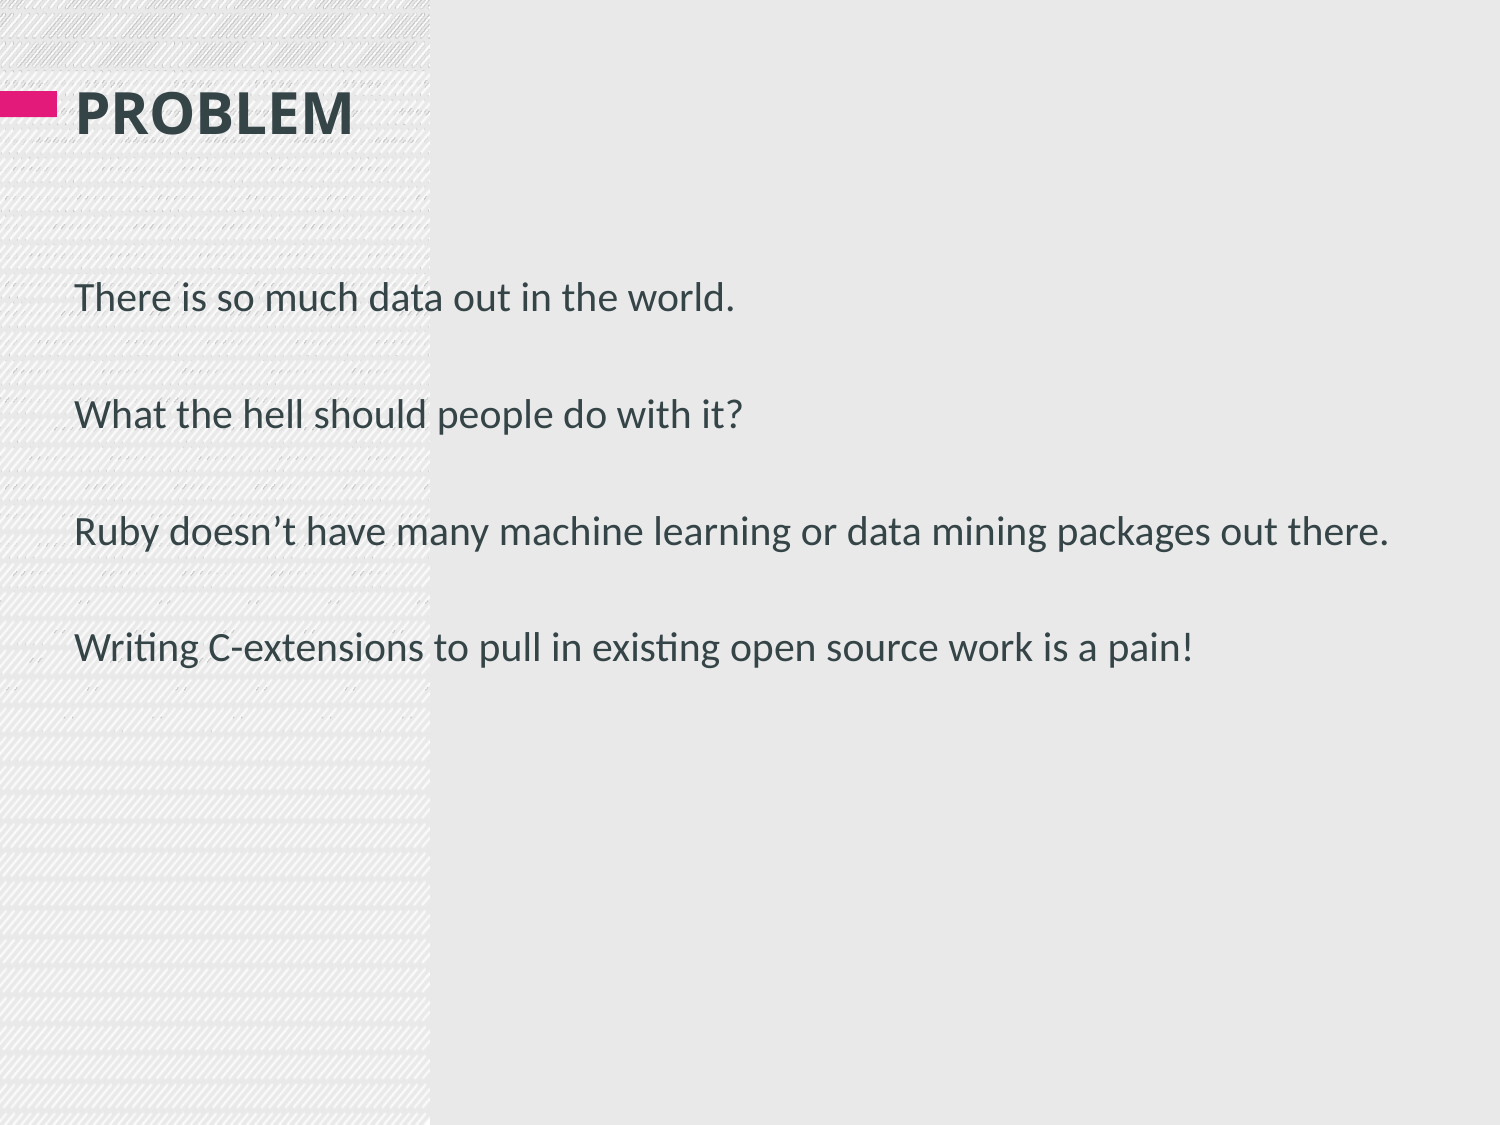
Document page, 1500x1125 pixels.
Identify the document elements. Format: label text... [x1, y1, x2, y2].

title Problem [59, 90, 1410, 262]
picture [0, 0, 430, 1125]
list There is so much data out in the world. What the hell should people do with it? Ruby doesn’t have many machine learning or data mining packages out there. Writing C-extensions to pull in existing open source work is a pain! [59, 262, 1410, 974]
